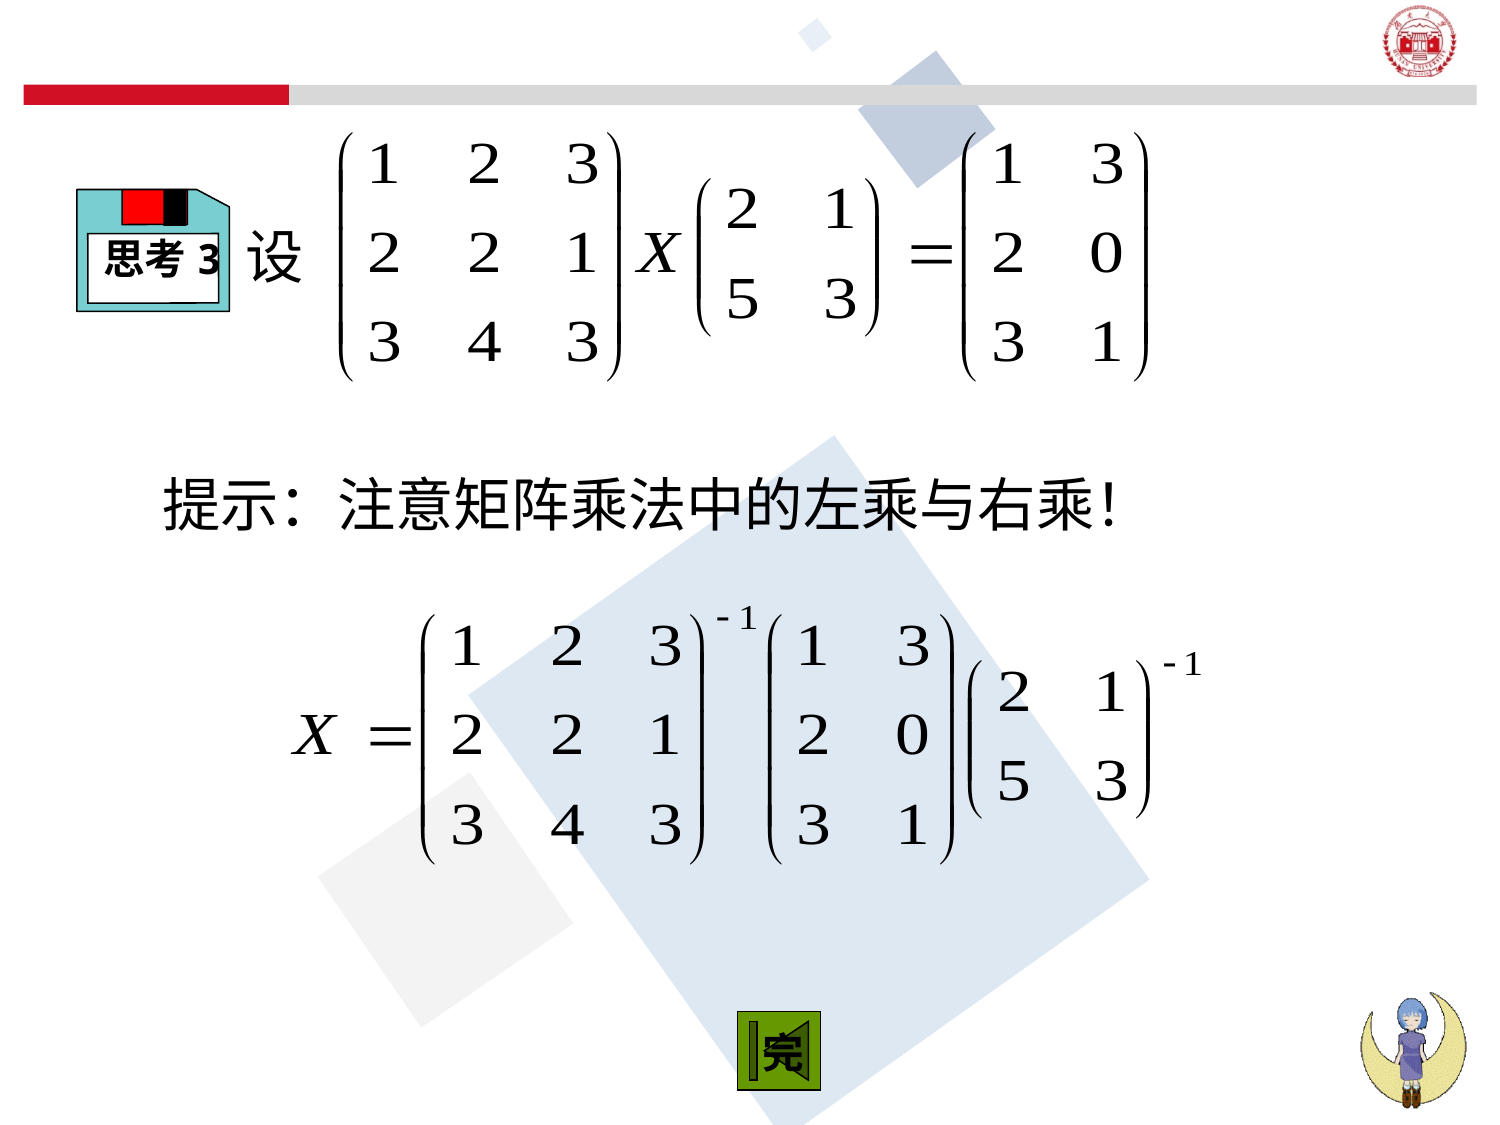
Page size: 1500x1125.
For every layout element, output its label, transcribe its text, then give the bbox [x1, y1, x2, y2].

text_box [76, 189, 259, 312]
picture [1382, 5, 1457, 77]
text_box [277, 590, 1212, 880]
text_box 提示：注意矩阵乘法中的左乘与右乘！ [147, 461, 1318, 546]
text_box 设 [264, 213, 319, 298]
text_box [737, 1011, 821, 1091]
picture [1349, 986, 1477, 1114]
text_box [324, 118, 1167, 397]
